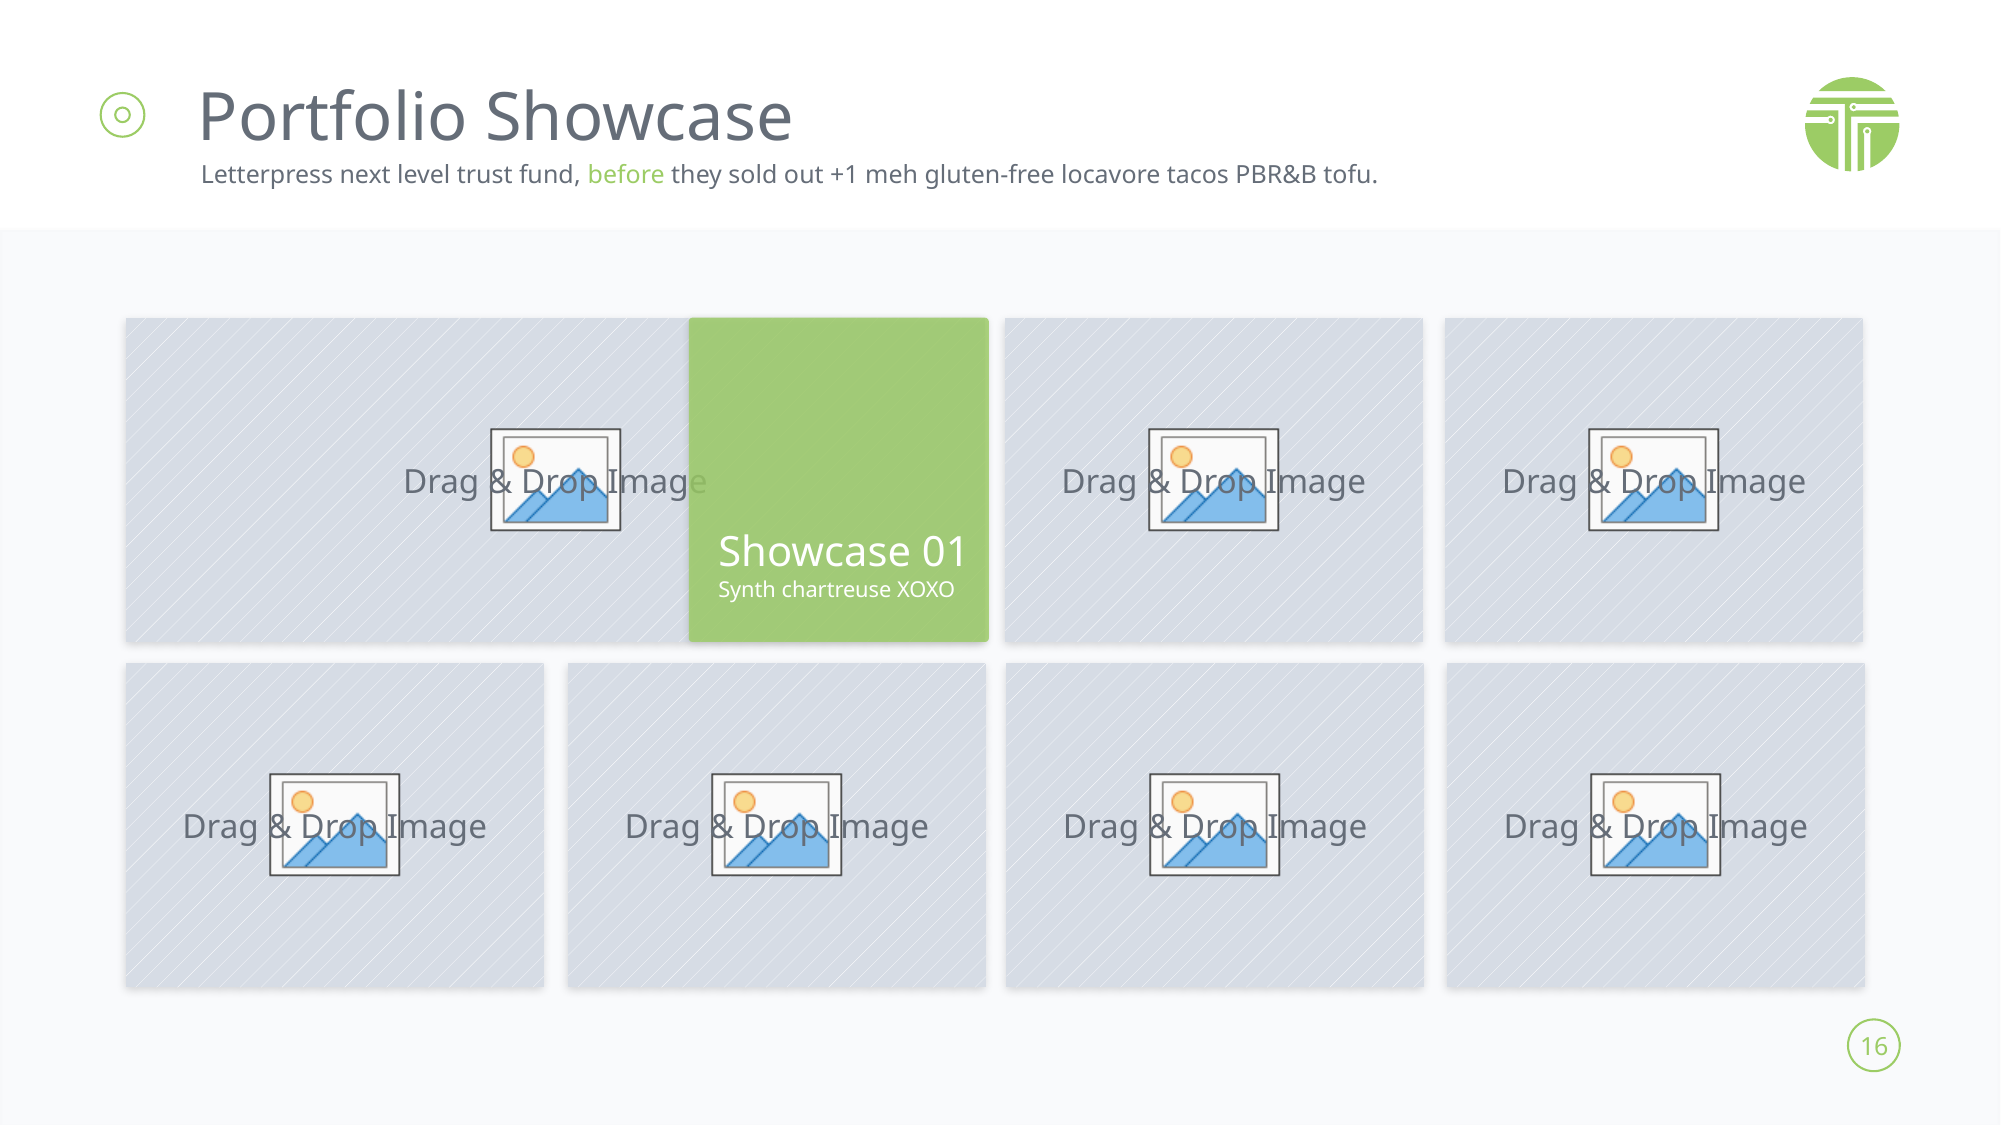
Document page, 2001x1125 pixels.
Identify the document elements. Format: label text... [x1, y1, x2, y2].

picture [125, 663, 544, 988]
picture [1445, 317, 1864, 642]
list Portfolio Showcase [182, 74, 1694, 155]
list Letterpress next level trust fund, before they sold out +1 meh gluten-free locavore tacos PBR&B tofu. [185, 154, 1423, 199]
picture [1004, 317, 1423, 642]
picture [125, 317, 688, 642]
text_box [688, 317, 994, 642]
picture [568, 663, 987, 988]
picture [1006, 663, 1425, 988]
picture [1446, 663, 1866, 988]
